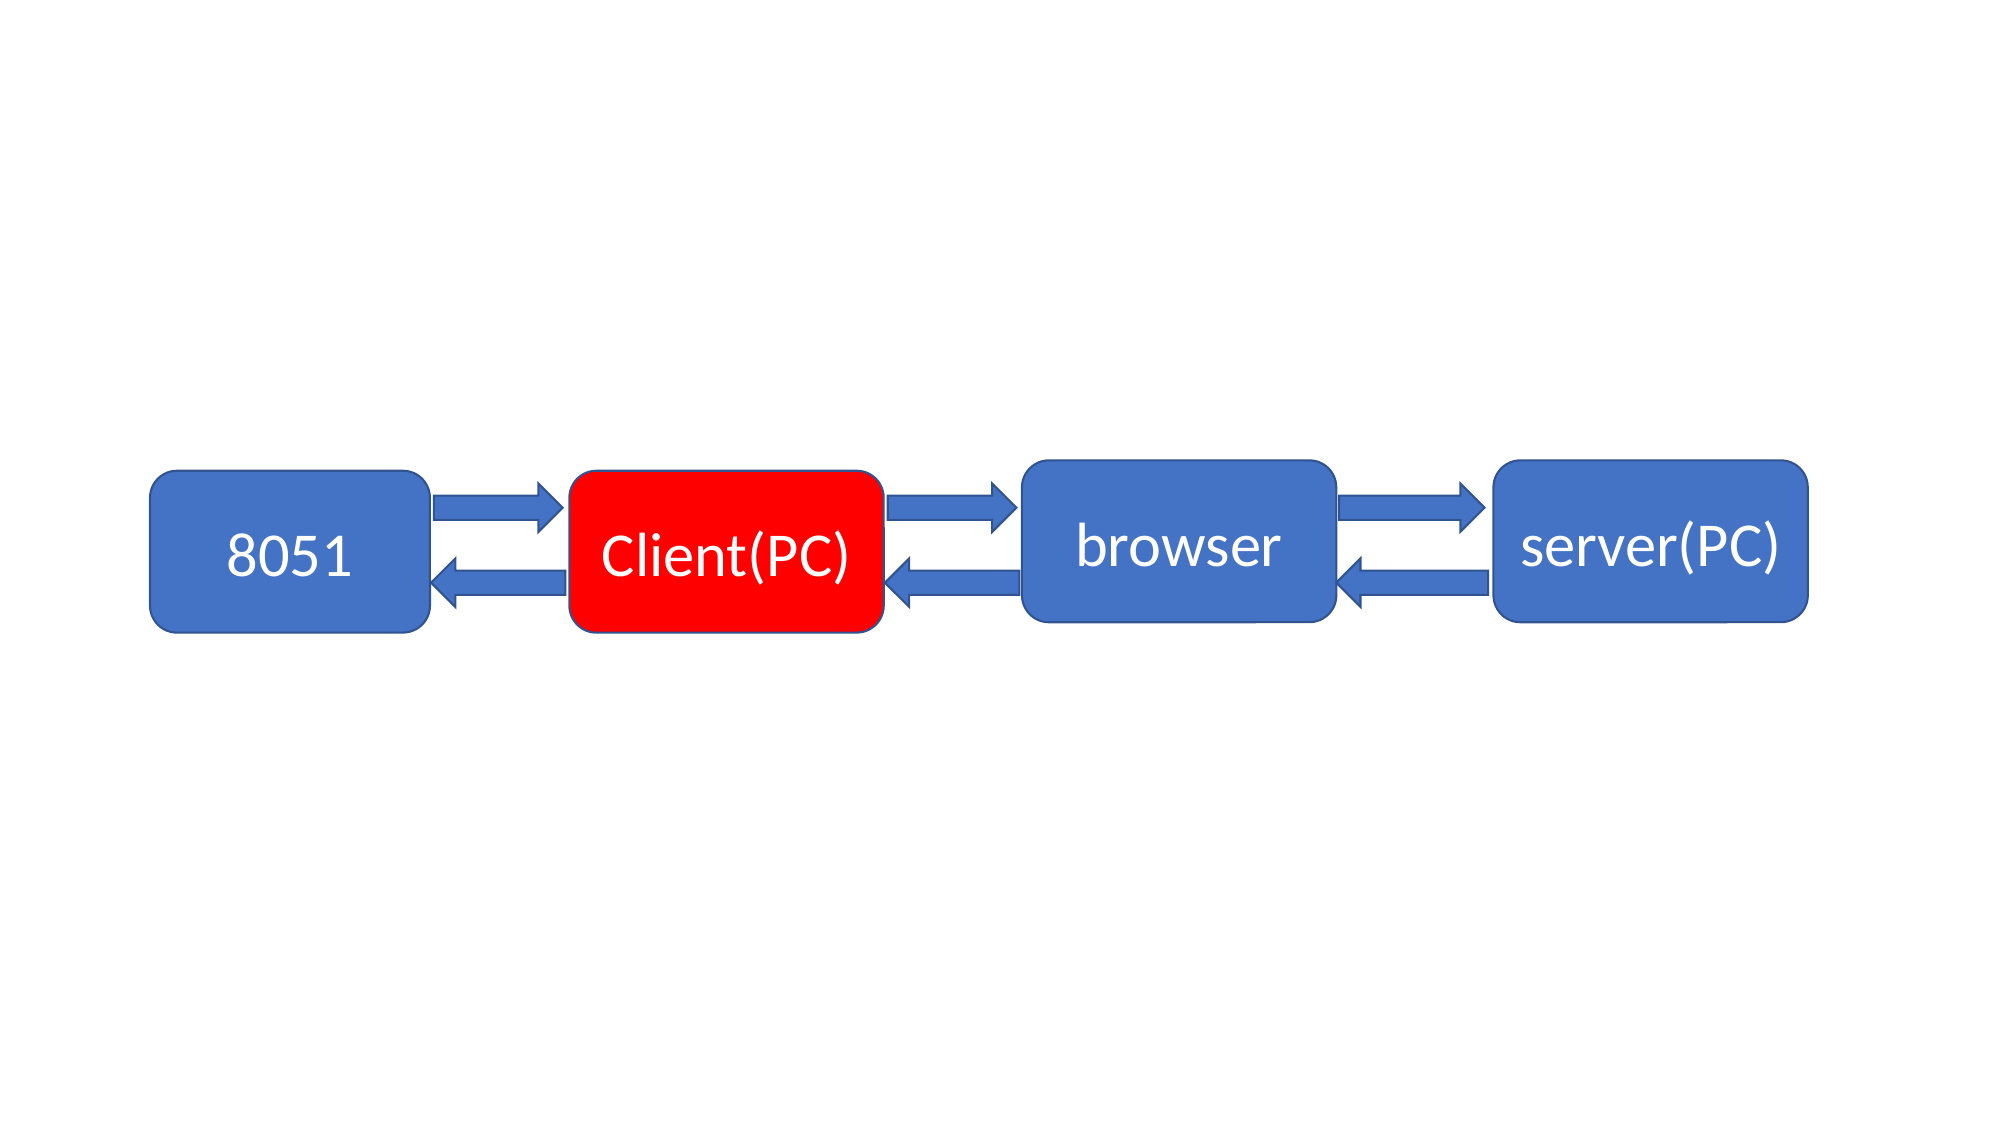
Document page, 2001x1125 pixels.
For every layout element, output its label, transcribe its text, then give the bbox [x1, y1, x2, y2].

text_box [433, 483, 563, 532]
text_box Client(PC) [569, 470, 884, 633]
text_box browser [1021, 460, 1337, 623]
text_box [1339, 483, 1485, 532]
text_box [884, 558, 1020, 607]
text_box [431, 558, 566, 607]
text_box [1336, 558, 1489, 607]
text_box [887, 483, 1017, 532]
text_box server(PC) [1493, 460, 1808, 623]
text_box 8051 [150, 470, 430, 633]
